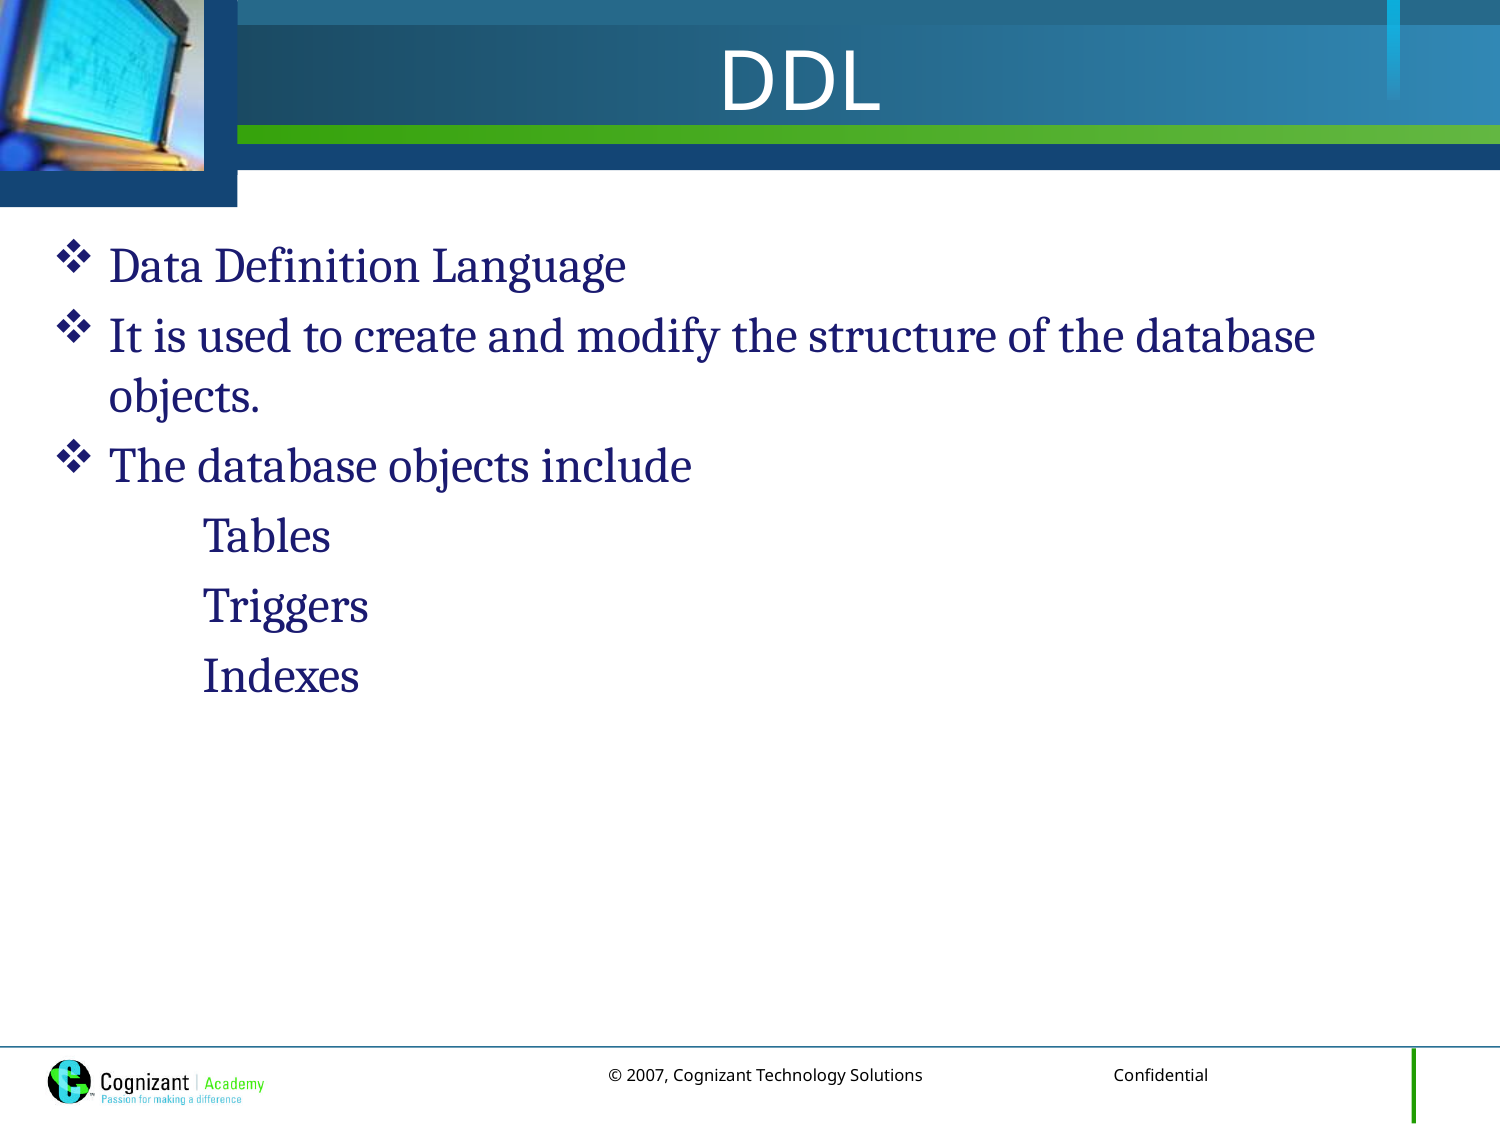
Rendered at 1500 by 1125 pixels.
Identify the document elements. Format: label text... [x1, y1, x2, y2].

picture [0, 0, 204, 171]
title DDL [237, 33, 1363, 122]
list Data Definition Language It is used to create and modify the structure of the database objects. The database objects include Tables Triggers Indexes [37, 224, 1463, 1037]
picture [35, 1050, 275, 1119]
